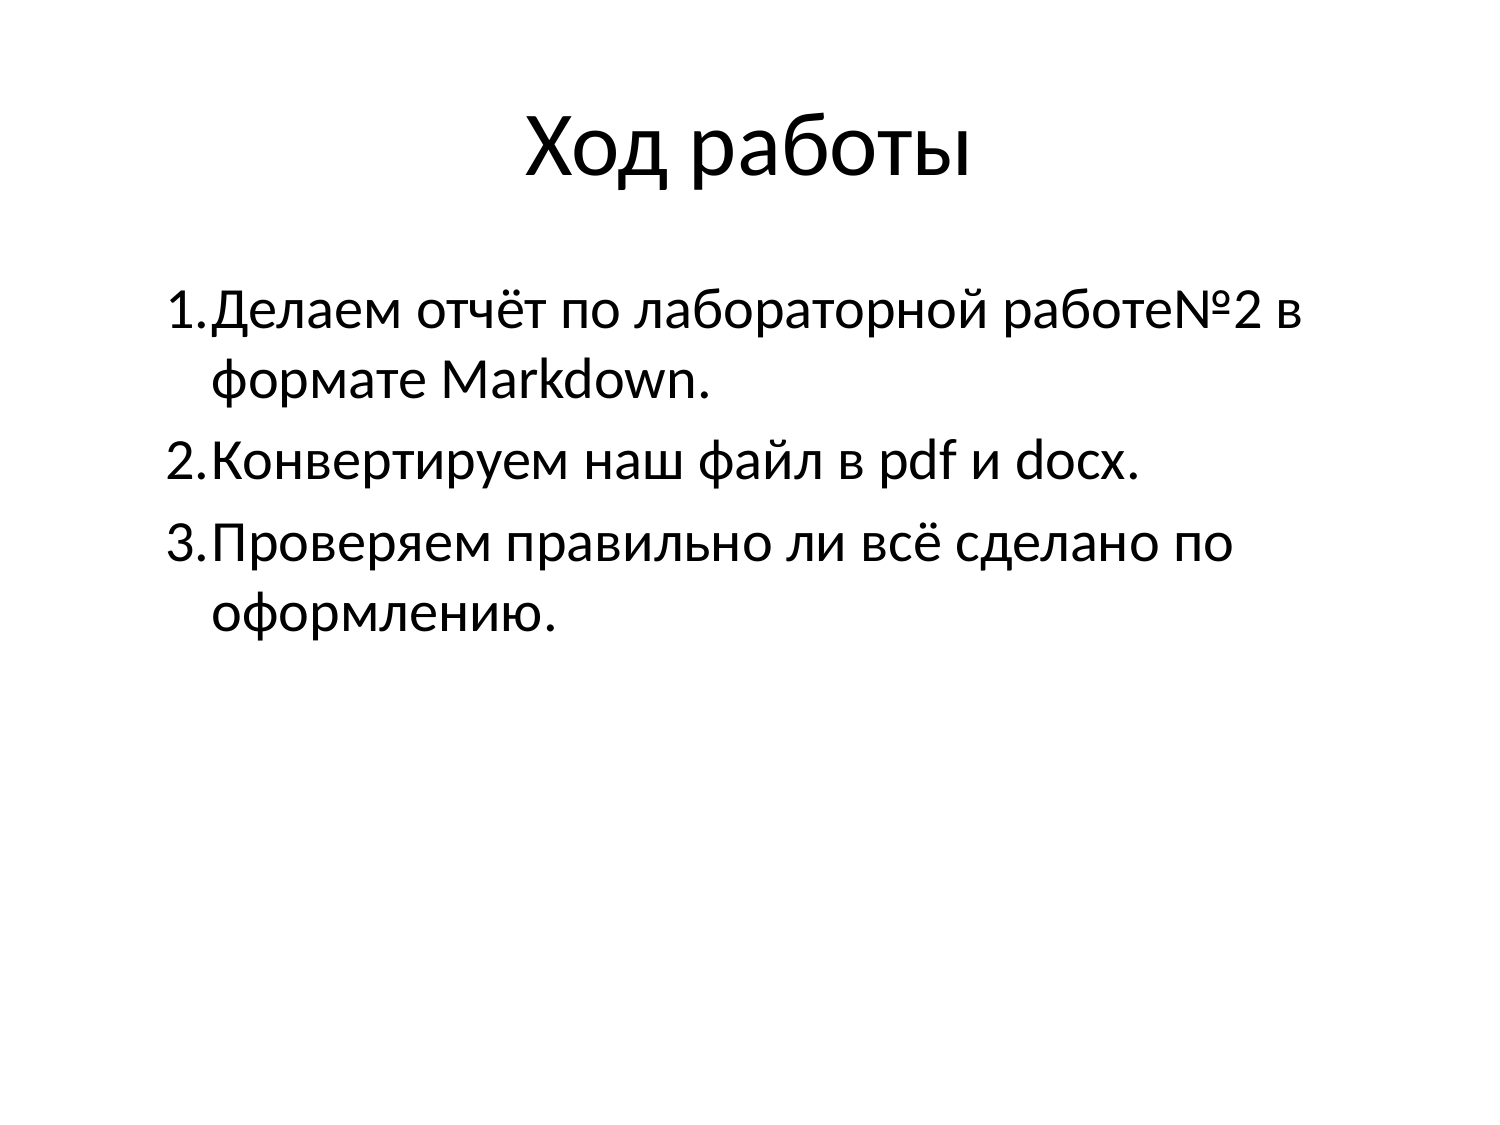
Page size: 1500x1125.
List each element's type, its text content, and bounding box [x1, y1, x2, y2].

title Ход работы [75, 45, 1425, 233]
list Делаем отчёт по лабораторной работе№2 в формате Markdown. Конвертируем наш файл в pdf и docx. Проверяем правильно ли всё сделано по оформлению. [75, 262, 1425, 1005]
